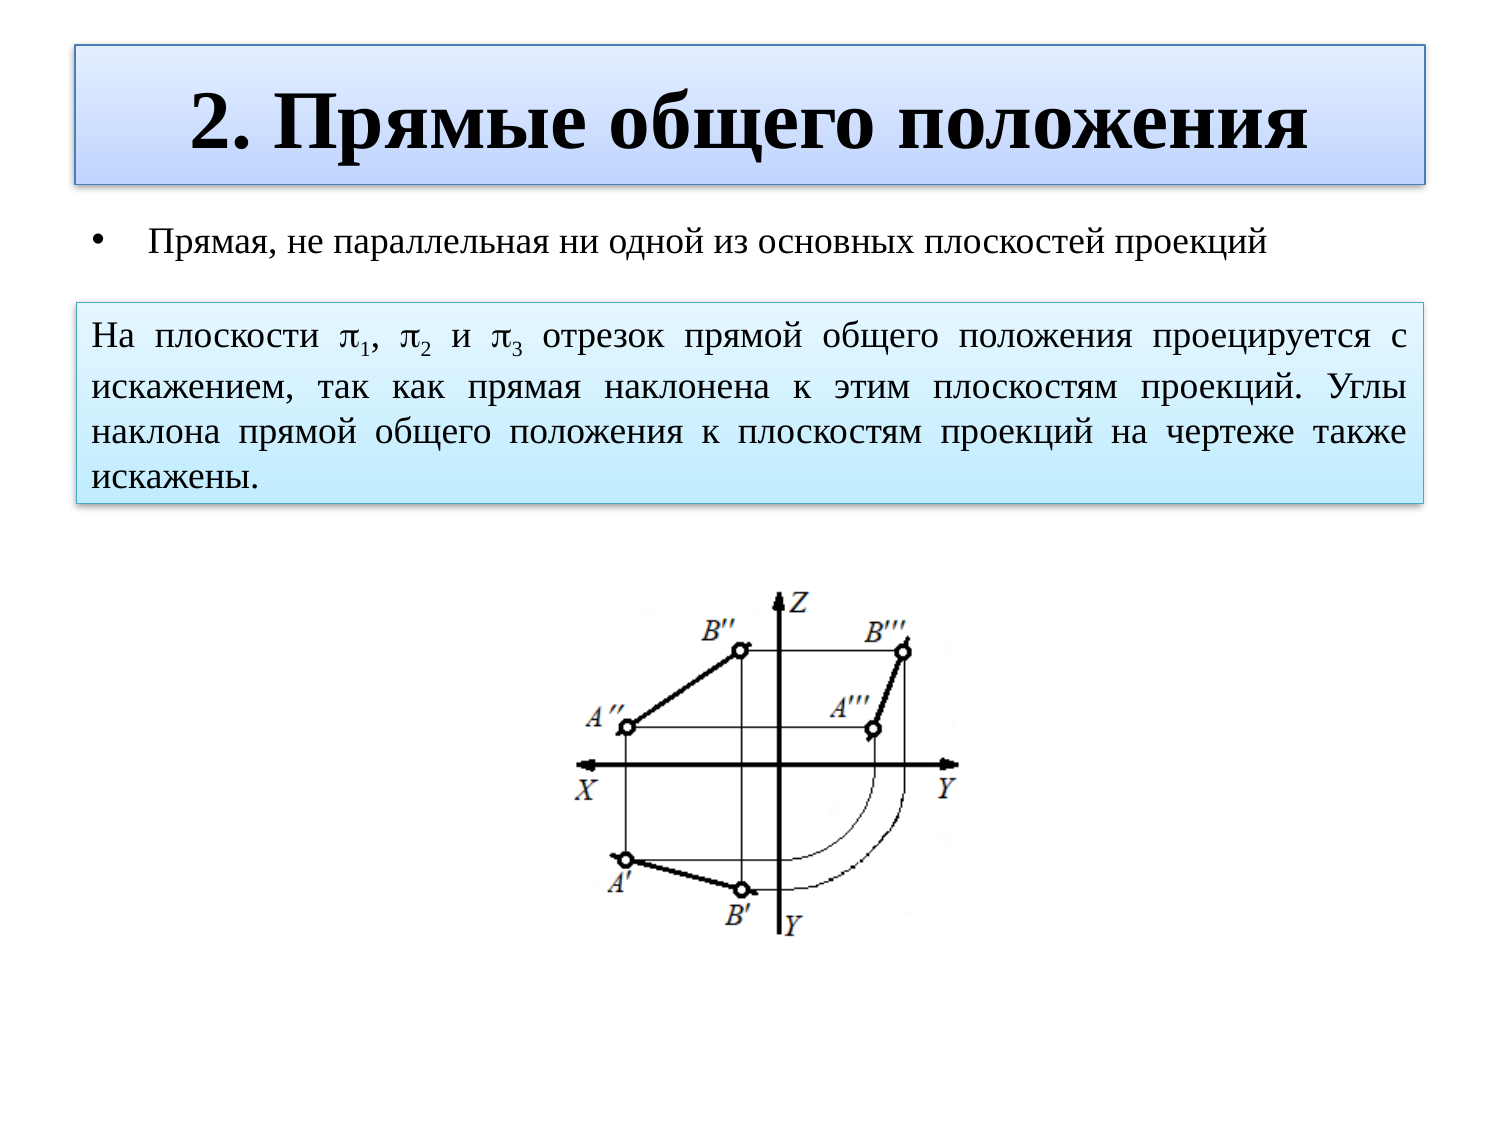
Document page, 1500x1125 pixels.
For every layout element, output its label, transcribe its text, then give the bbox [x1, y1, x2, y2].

picture [572, 585, 963, 945]
text_box На плоскости 1, 2 и 3 отрезок прямой общего положения проецируется с искажением, так как прямая наклонена к этим плоскостям проекций. Углы наклона прямой общего положения к плоскостям проекций на чертеже также искажены. [76, 302, 1424, 504]
title 2. Прямые общего положения [74, 44, 1426, 185]
list Прямая, не параллельная ни одной из основных плоскостей проекций [76, 208, 1427, 279]
